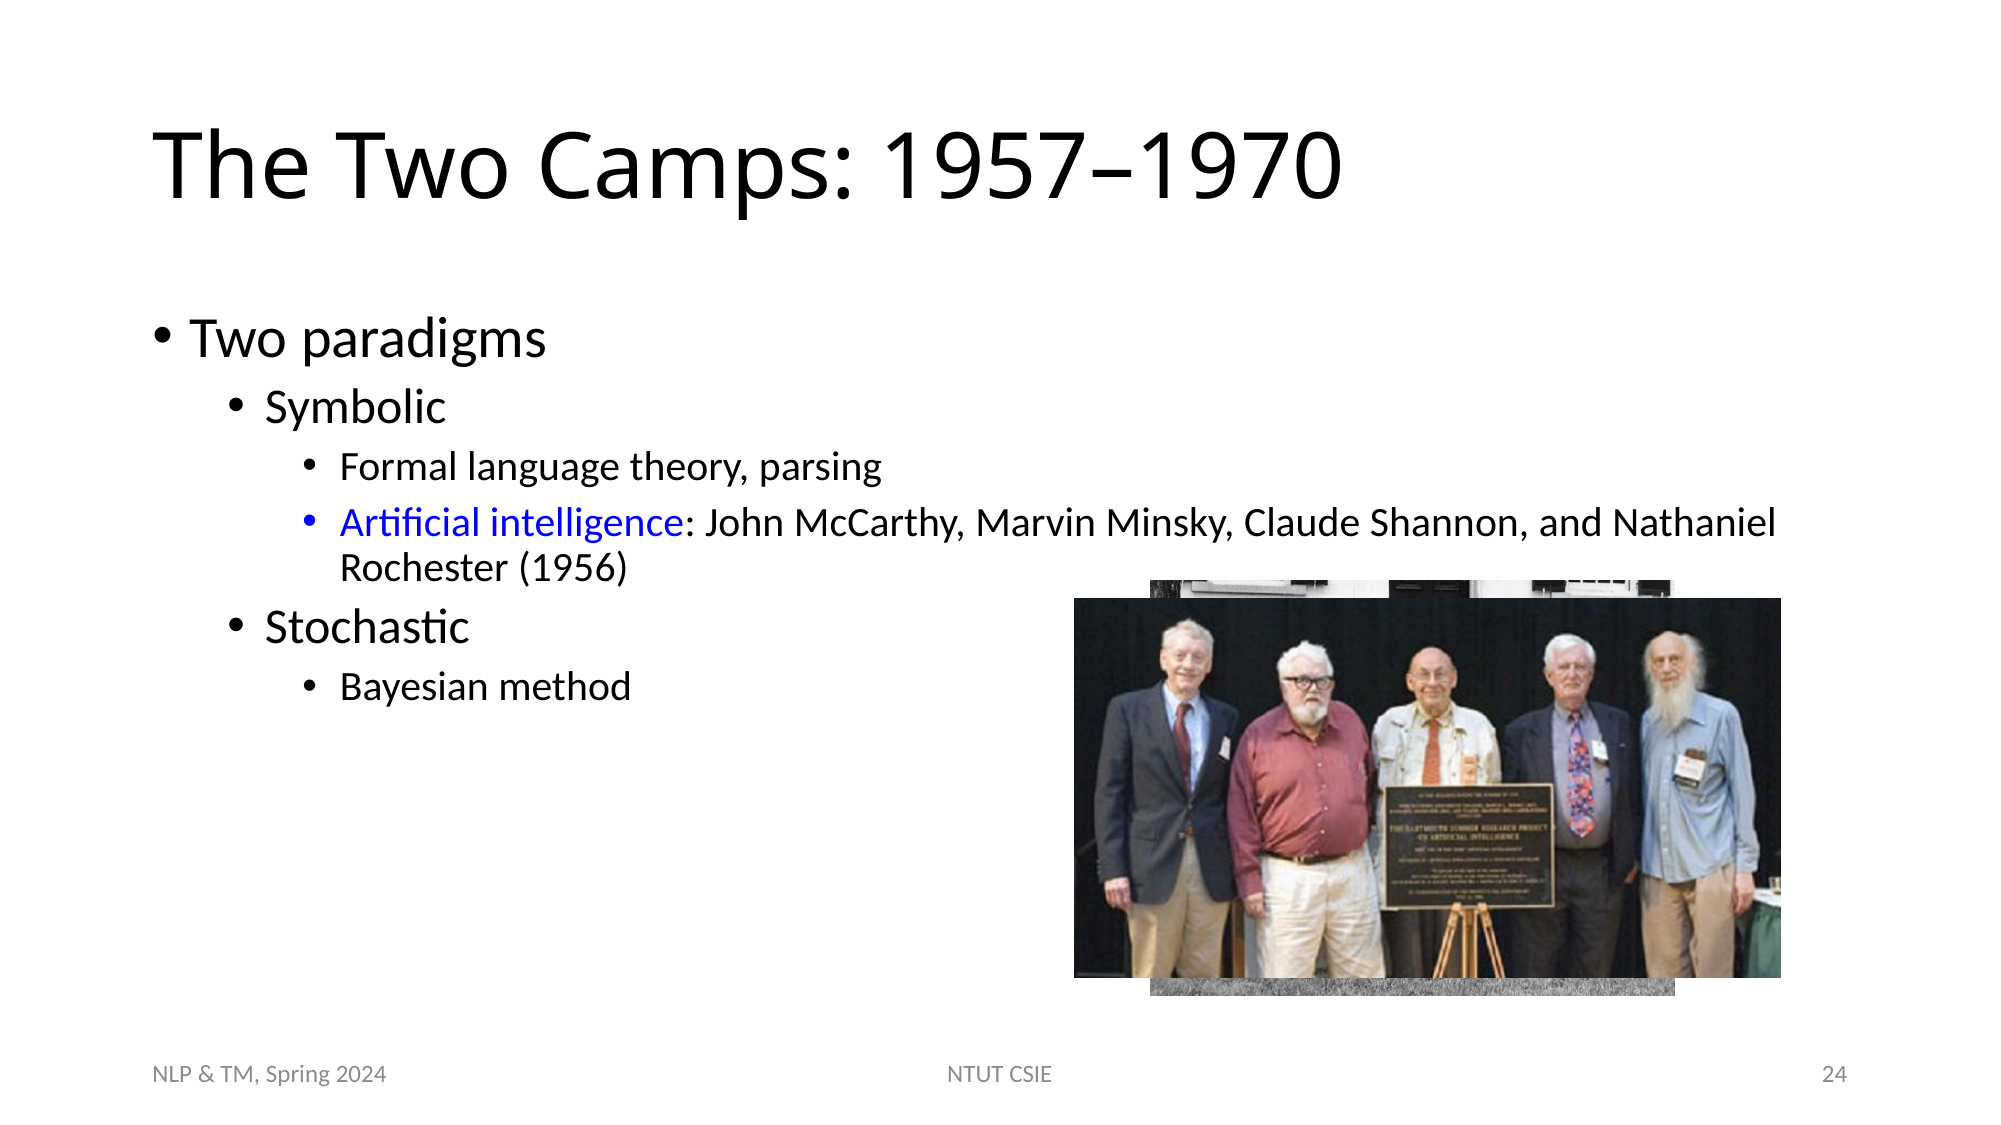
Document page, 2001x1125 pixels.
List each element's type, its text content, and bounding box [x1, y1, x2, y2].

picture [1074, 580, 1781, 996]
list Two paradigms Symbolic Formal language theory, parsing Artificial intelligence: John McCarthy, Marvin Minsky, Claude Shannon, and Nathaniel Rochester (1956) Stochastic Bayesian method [137, 299, 1863, 1014]
title The Two Camps: 1957–1970 [137, 59, 1863, 278]
slide_number NLP & TM, Spring 2024 [137, 1042, 588, 1103]
footer NTUT CSIE [662, 1042, 1338, 1103]
slide_number 24 [1412, 1042, 1863, 1103]
